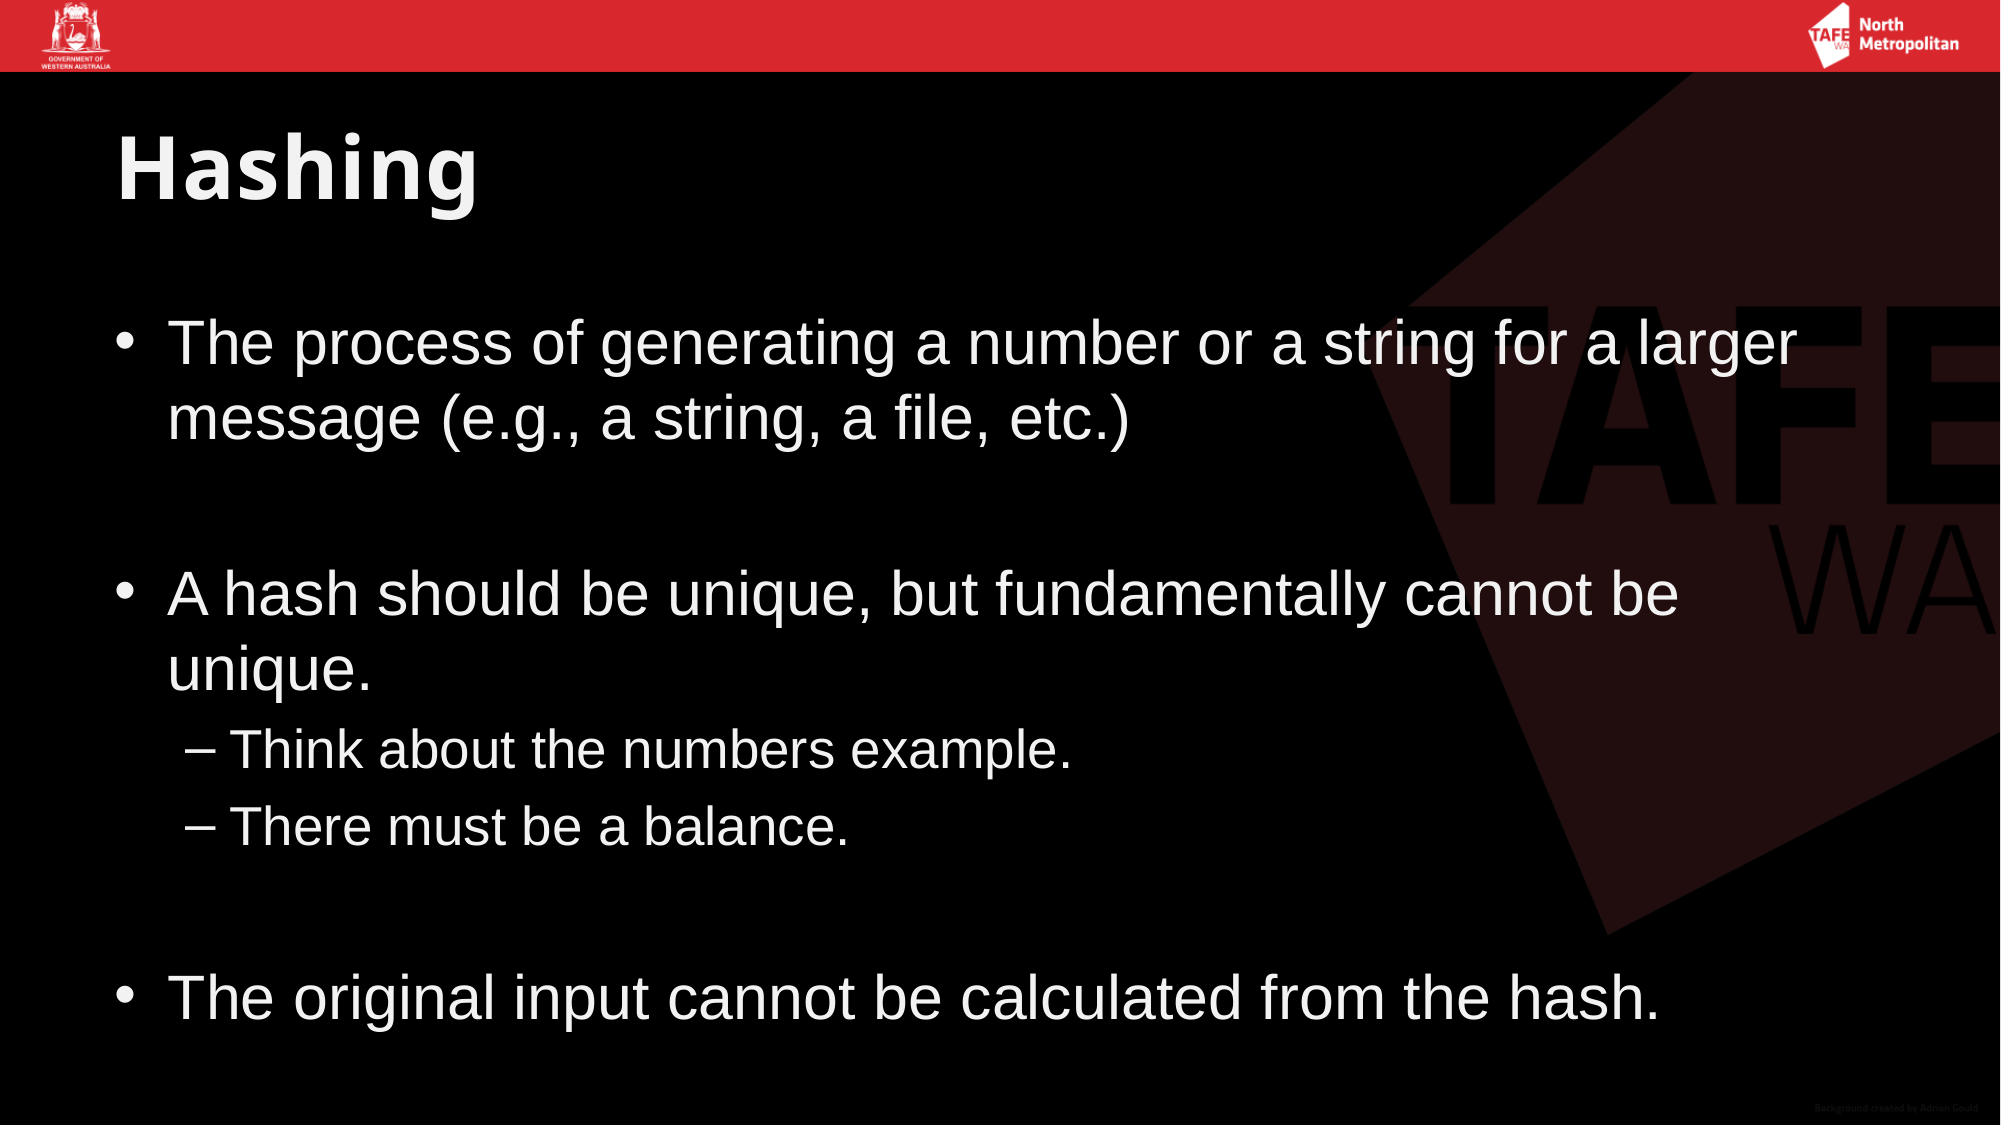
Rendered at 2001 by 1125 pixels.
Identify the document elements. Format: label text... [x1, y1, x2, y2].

picture [0, 0, 2001, 1125]
title Hashing [99, 82, 1900, 247]
list The process of generating a number or a string for a larger message (e.g., a string, a file, etc.) A hash should be unique, but fundamentally cannot be unique. Think about the numbers example. There must be a balance. The original input cannot be calculated from the hash. [99, 294, 1900, 1043]
